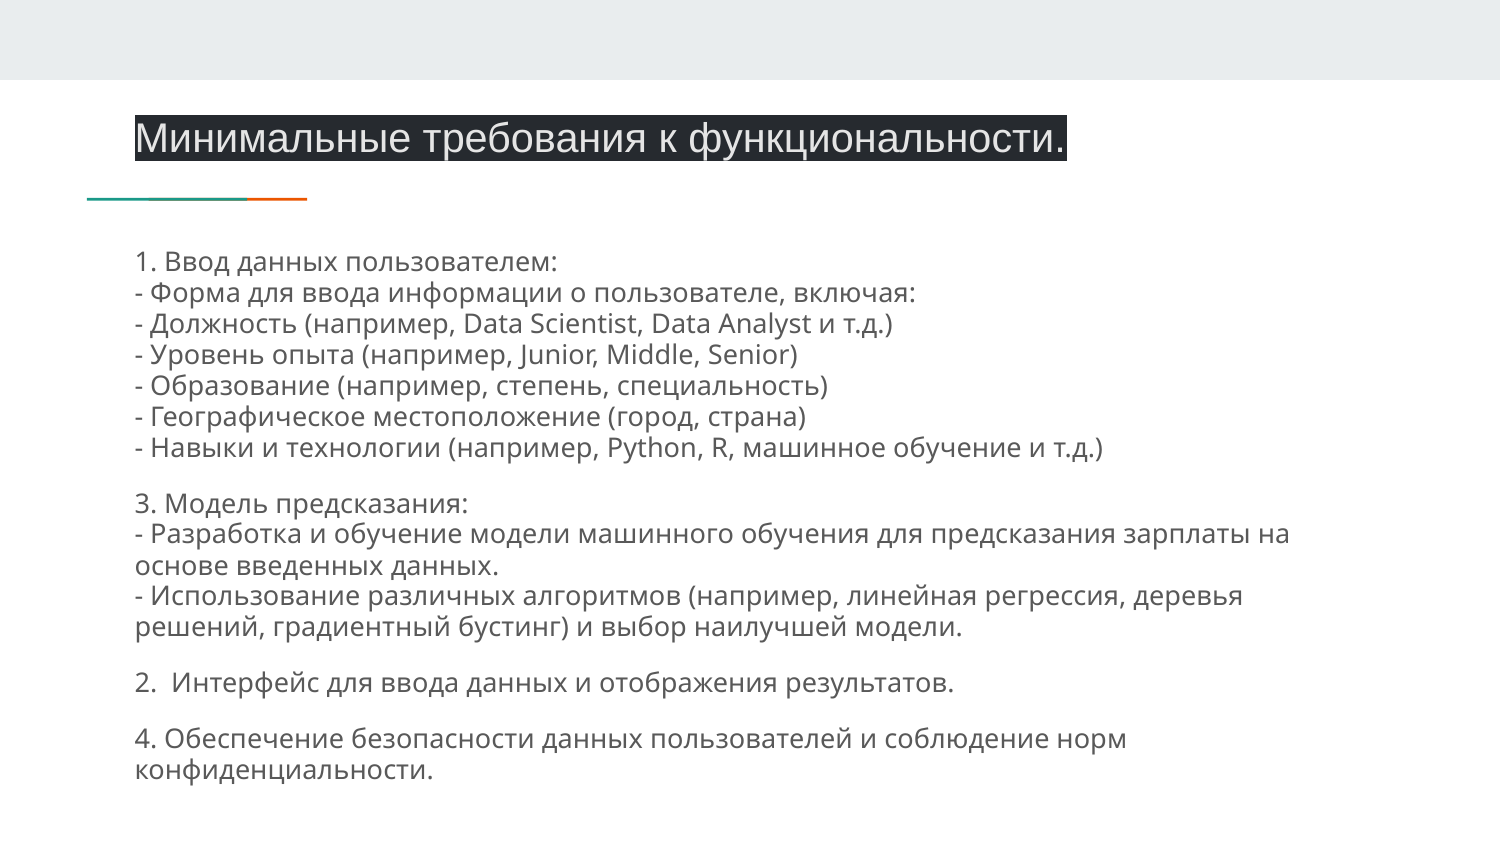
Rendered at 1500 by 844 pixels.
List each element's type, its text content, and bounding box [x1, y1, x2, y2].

list 1. Ввод данных пользователем: - Форма для ввода информации о пользователе, включая: - Должность (например, Data Scientist, Data Analyst и т.д.) - Уровень опыта (например, Junior, Middle, Senior) - Образование (например, степень, специальность) - Географическое местоположение (город, страна) - Навыки и технологии (например, Python, R, машинное обучение и т.д.) 3. Модель предсказания: - Разработка и обучение модели машинного обучения для предсказания зарплаты на основе введенных данных. - Использование различных алгоритмов (например, линейная регрессия, деревья решений, градиентный бустинг) и выбор наилучшей модели. 2. Интерфейс для ввода данных и отображения результатов. 4. Обеспечение безопасности данных пользователей и соблюдение норм конфиденциальности. [119, 231, 1381, 794]
title Минимальные требования к функциональности. [119, 88, 1381, 177]
